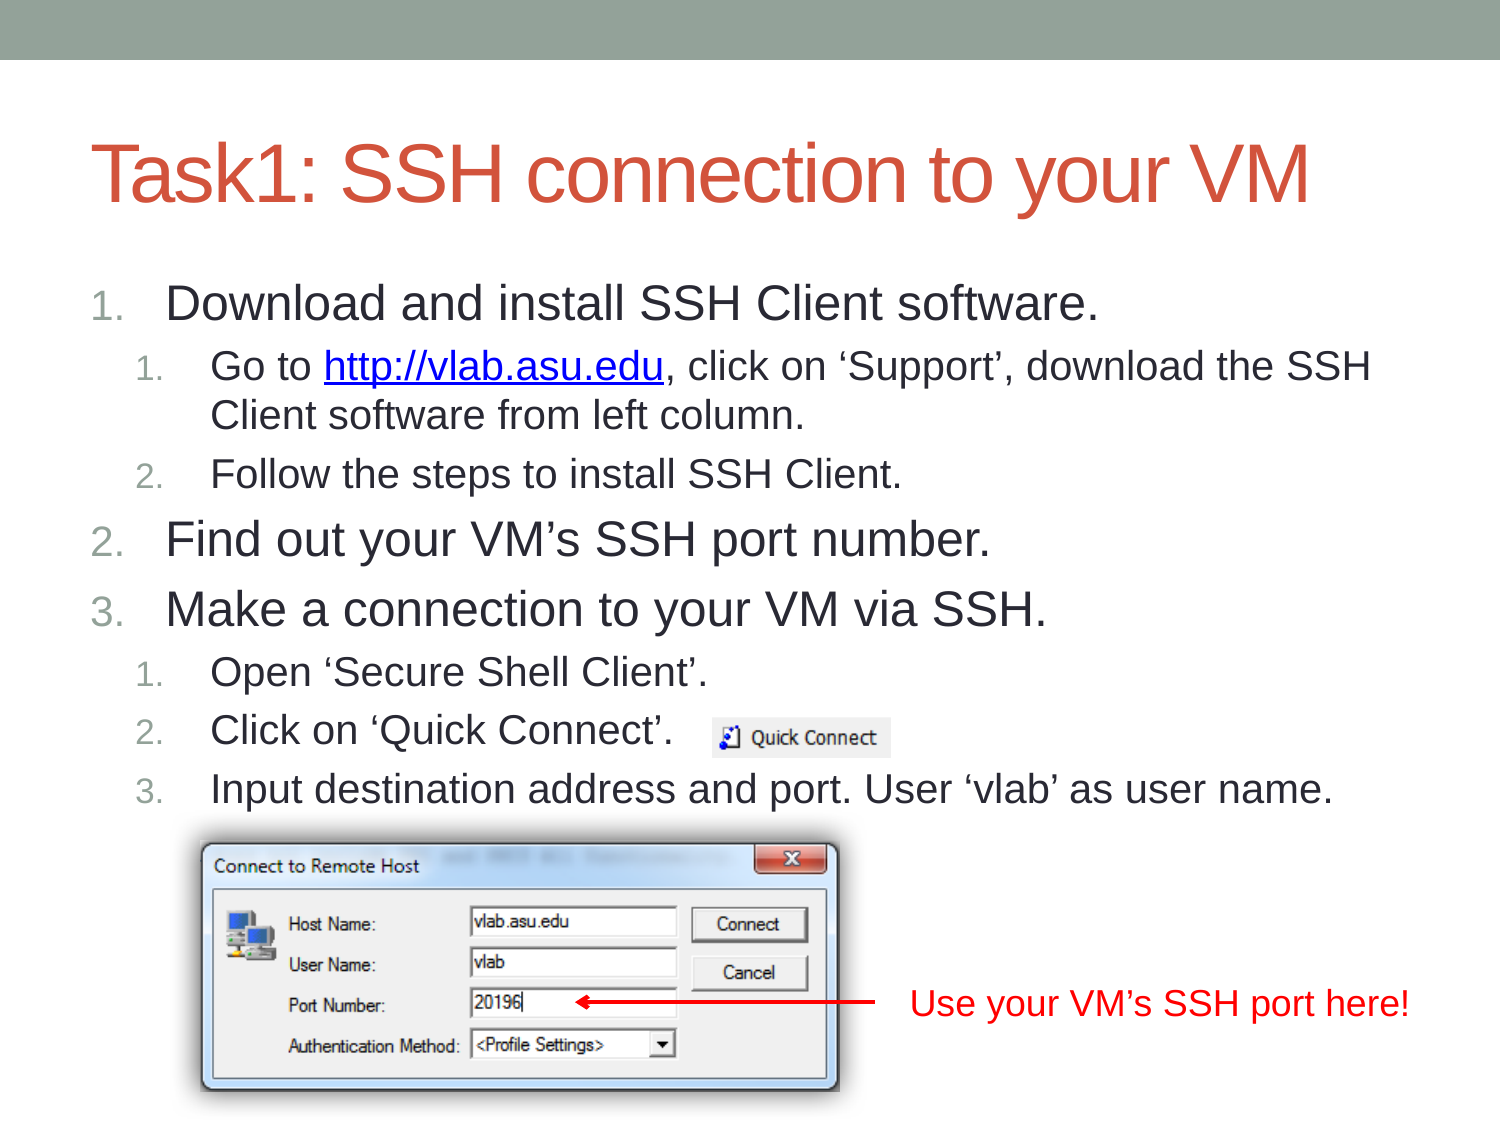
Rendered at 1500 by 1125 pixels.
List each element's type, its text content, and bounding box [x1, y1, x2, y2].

picture [712, 716, 891, 758]
title Task1: SSH connection to your VM [75, 87, 1425, 250]
list Download and install SSH Client software. Go to http://vlab.asu.edu, click on ‘Support’, download the SSH Client software from left column. Follow the steps to install SSH Client. Find out your VM’s SSH port number. Make a connection to your VM via SSH. Open ‘Secure Shell Client’. Click on ‘Quick Connect’. Input destination address and port. User ‘vlab’ as user name. [75, 262, 1425, 1063]
picture [199, 839, 840, 1092]
text_box Use your VM’s SSH port here! [894, 971, 1483, 1032]
